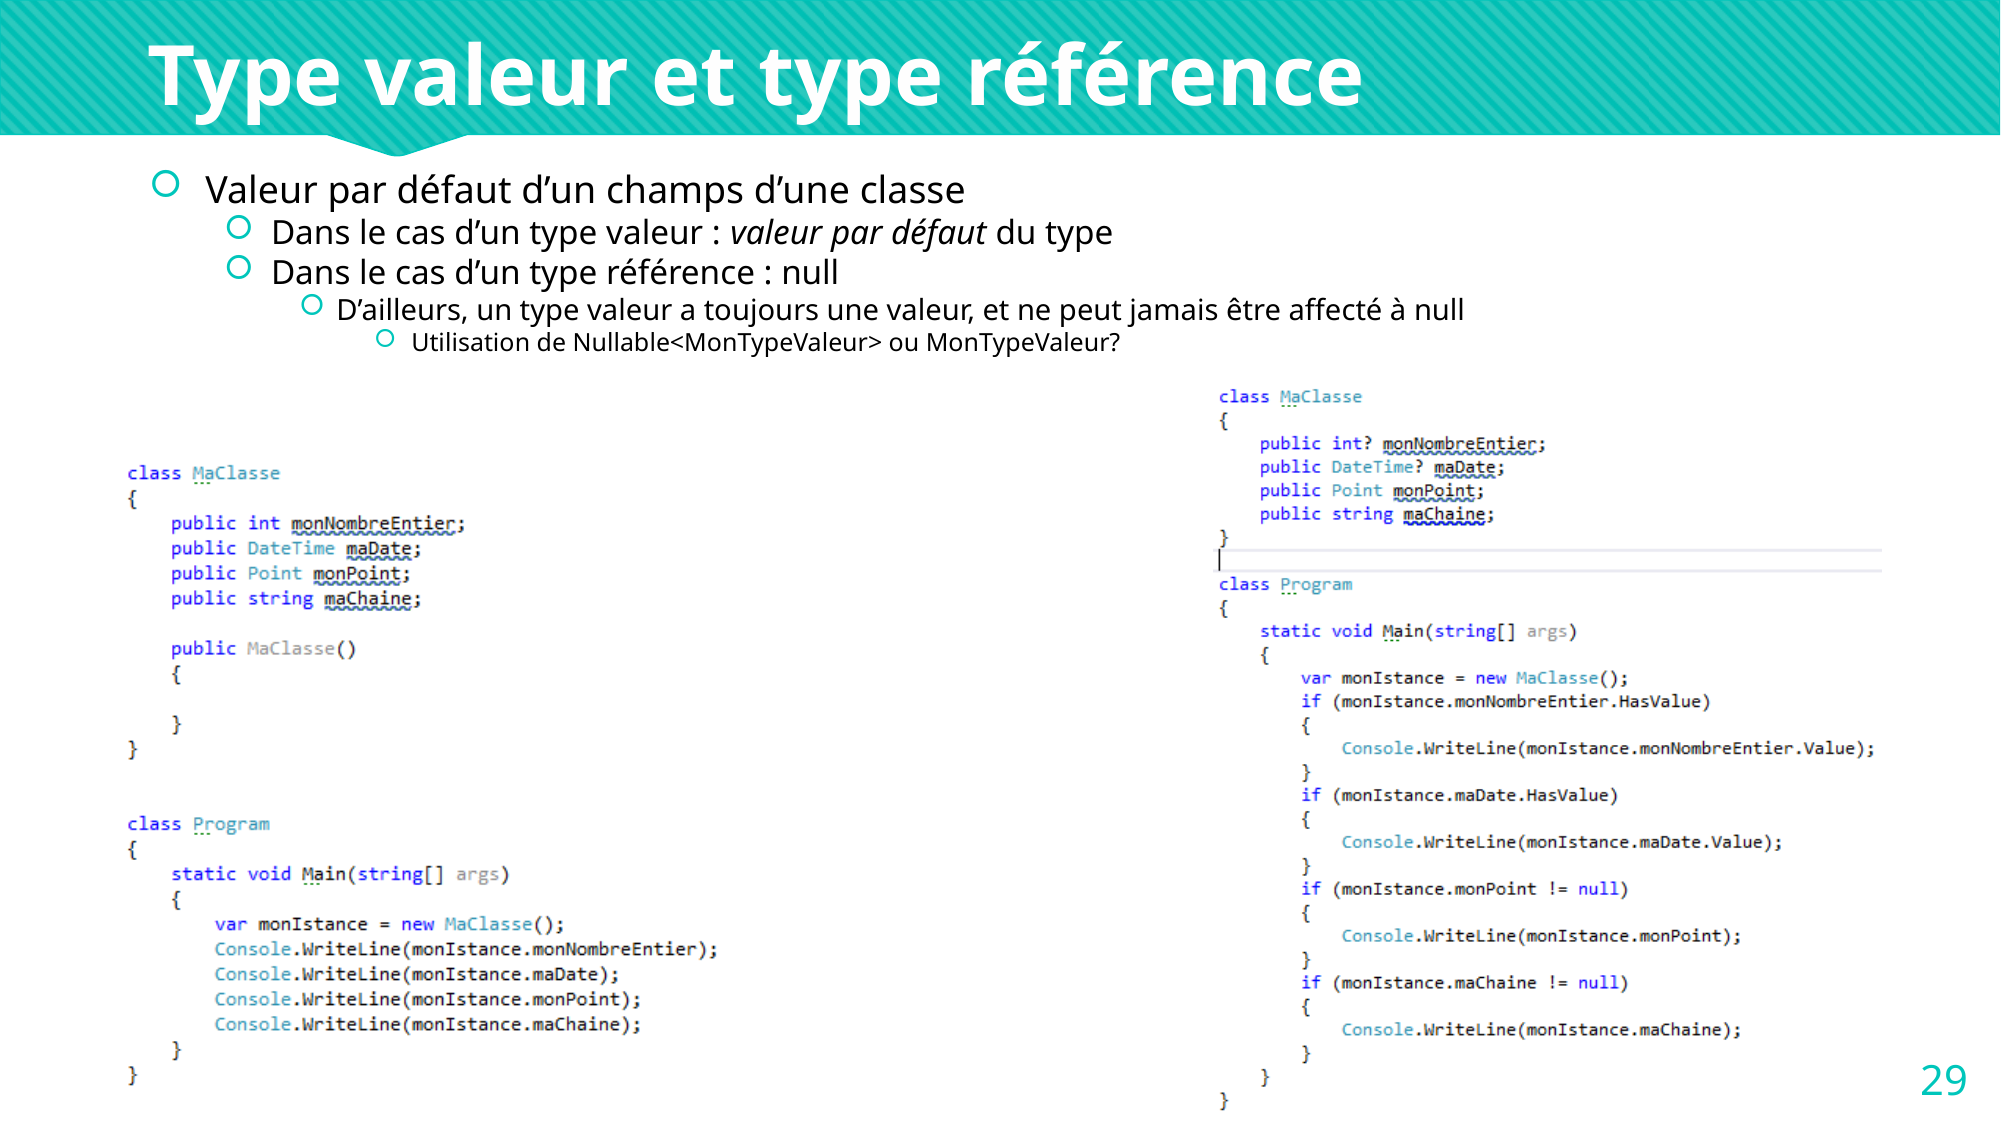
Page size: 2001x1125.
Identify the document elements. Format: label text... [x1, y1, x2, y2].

picture [1, 1, 1999, 154]
picture [1212, 384, 1882, 1125]
text_box Valeur par défaut d’un champs d’une classe Dans le cas d’un type valeur : valeur par défaut du type Dans le cas d’un type référence : null D’ailleurs, un type valeur a toujours une valeur, et ne peut jamais être affecté à null Utilisation de Nullable<MonTypeValeur> ou MonTypeValeur? [134, 159, 1866, 1113]
text_box <number> [1886, 1031, 1984, 1113]
picture [121, 456, 735, 1098]
text_box Type valeur et type référence [132, 0, 1867, 130]
